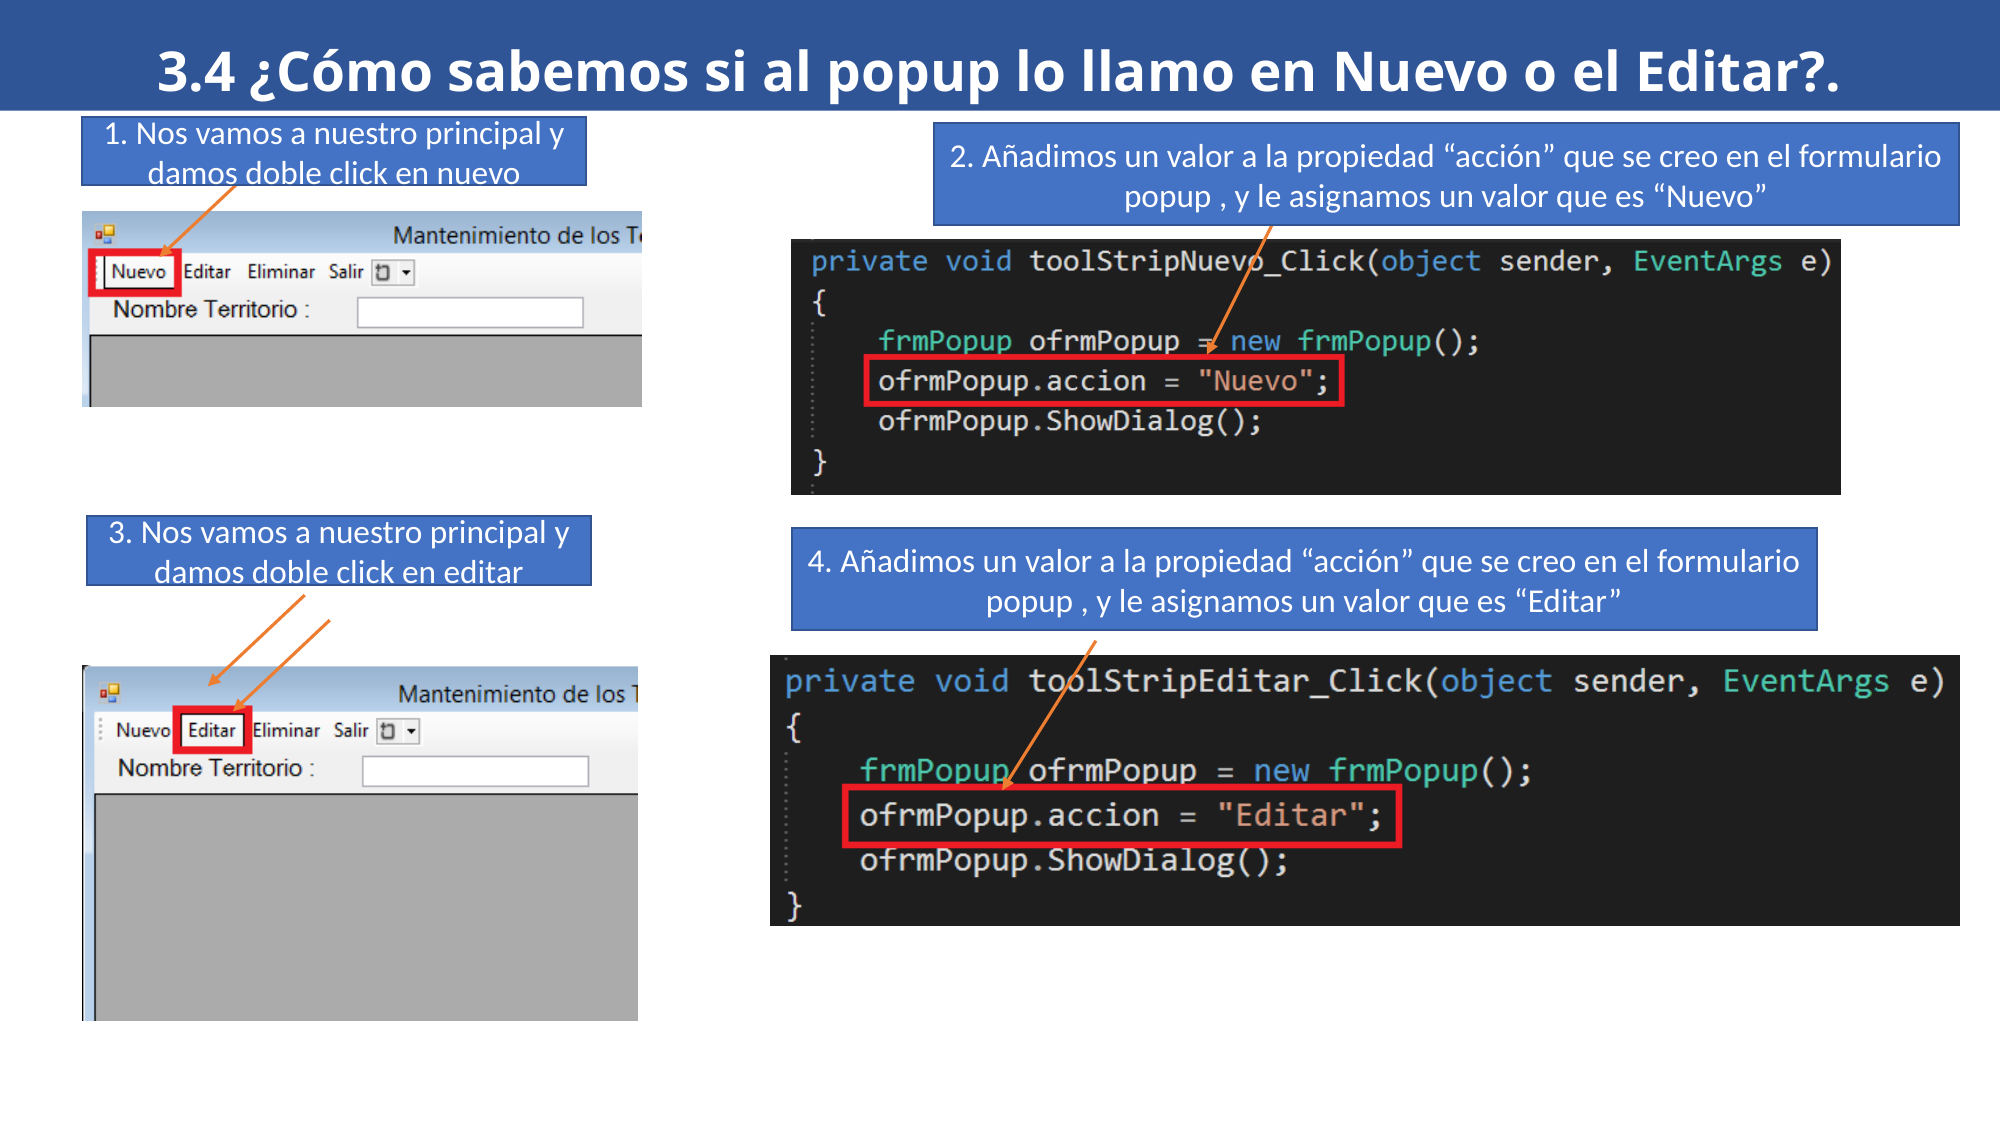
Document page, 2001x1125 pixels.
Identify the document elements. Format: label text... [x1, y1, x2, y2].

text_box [159, 165, 257, 258]
text_box 4. Añadimos un valor a la propiedad “acción” que se creo en el formulario popup , y le asignamos un valor que es “Editar” [791, 527, 1818, 631]
text_box 3.4 ¿Cómo sabemos si al popup lo llamo en Nuevo o el Editar?. [0, 0, 2000, 111]
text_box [1206, 224, 1272, 355]
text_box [232, 620, 330, 712]
picture [82, 211, 642, 407]
text_box 2. Añadimos un valor a la propiedad “acción” que se creo en el formulario popup , y le asignamos un valor que es “Nuevo” [933, 122, 1960, 226]
picture [791, 239, 1841, 495]
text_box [207, 595, 305, 687]
picture [82, 665, 638, 1021]
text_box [1002, 640, 1096, 791]
text_box 3. Nos vamos a nuestro principal y damos doble click en editar [86, 515, 592, 586]
text_box 1. Nos vamos a nuestro principal y damos doble click en nuevo [81, 116, 587, 186]
picture [770, 655, 1960, 926]
